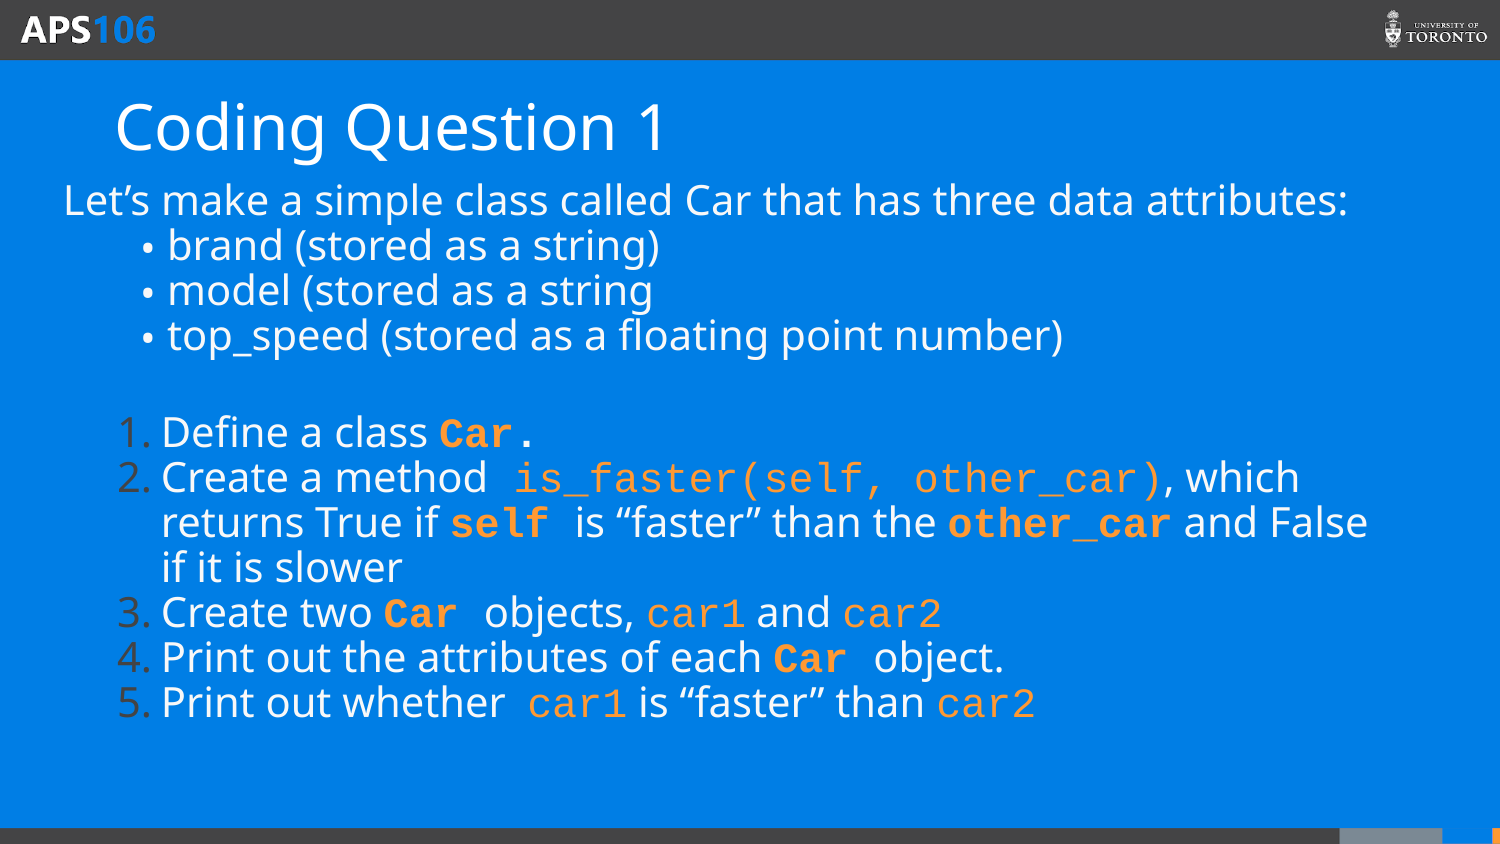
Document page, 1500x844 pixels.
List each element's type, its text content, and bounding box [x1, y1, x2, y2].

list Let’s make a simple class called Car that has three data attributes: brand (stored as a string) model (stored as a string top_speed (stored as a floating point number) Define a class Car. Create a method is_faster(self, other_car), which returns True if self is “faster” than the other_car and False if it is slower Create two Car objects, car1 and car2 Print out the attributes of each Car object. Print out whether car1 is “faster” than car2 [51, 173, 1397, 776]
picture [0, 0, 1500, 844]
title Coding Question 1 [103, 89, 1397, 171]
